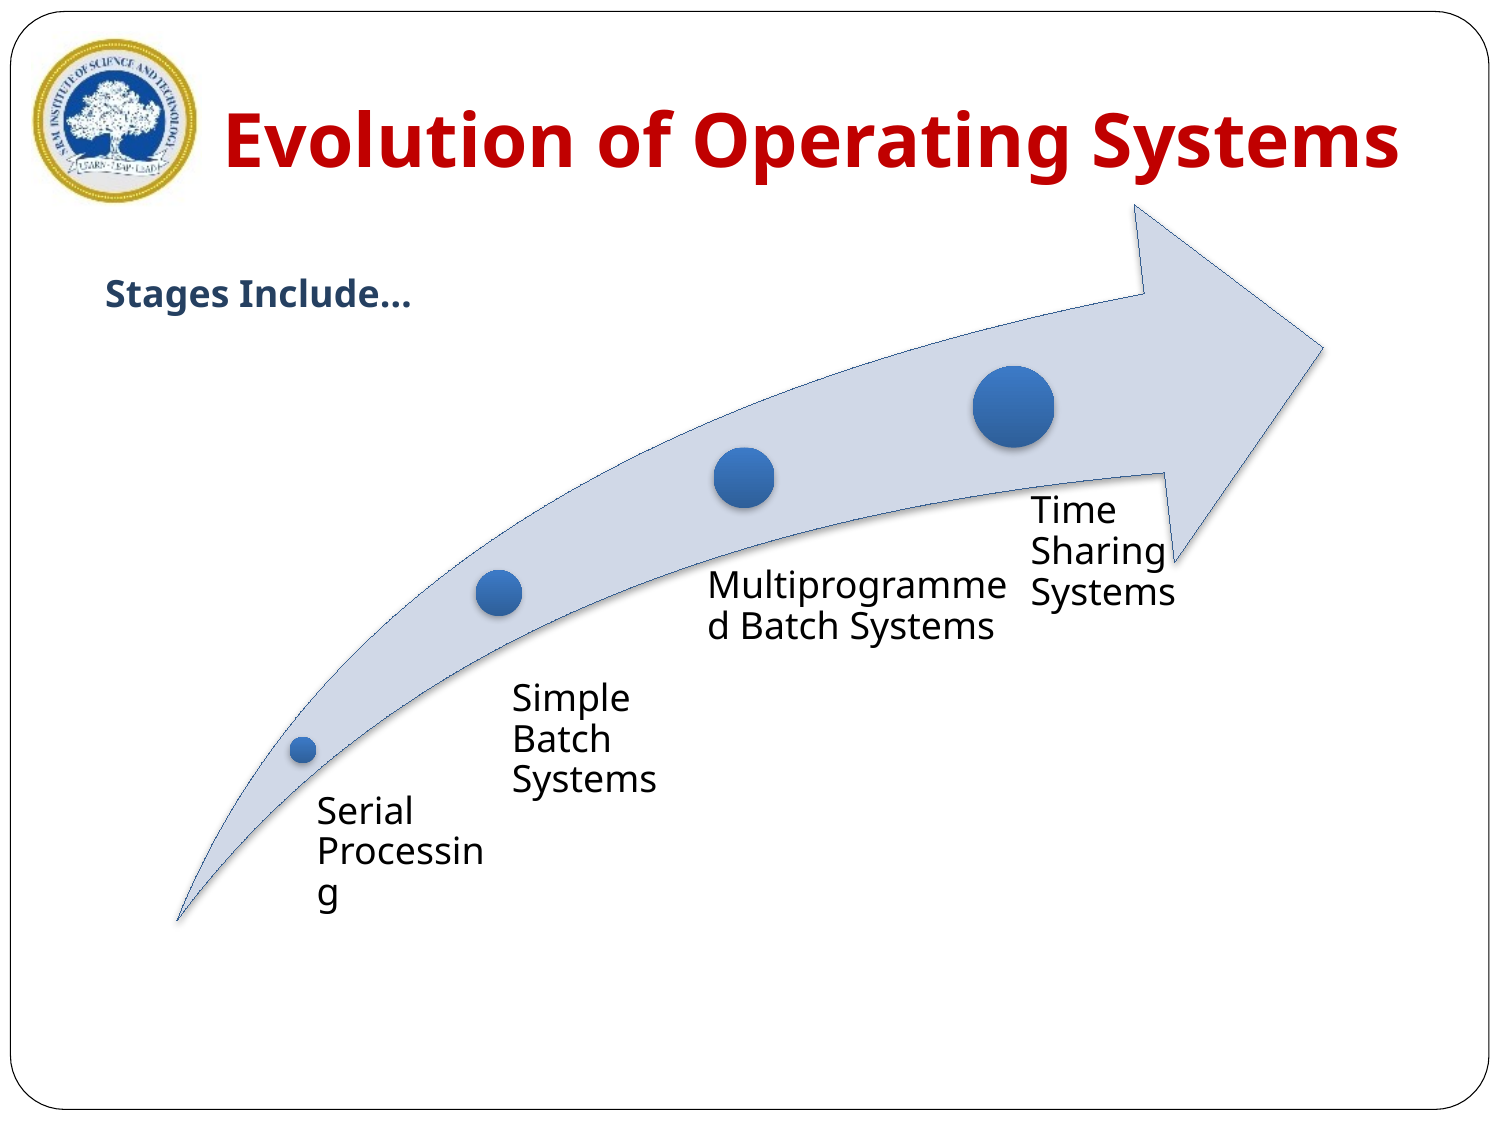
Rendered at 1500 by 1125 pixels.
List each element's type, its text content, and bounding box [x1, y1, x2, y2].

text_box [475, 570, 522, 617]
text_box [674, 566, 1021, 683]
text_box [176, 204, 1324, 921]
text_box Stages Include… [90, 262, 428, 323]
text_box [302, 791, 499, 880]
text_box [31, 31, 202, 207]
text_box Evolution of Operating Systems [201, 90, 1423, 183]
text_box [713, 447, 775, 509]
text_box [289, 737, 317, 764]
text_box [987, 491, 1197, 656]
text_box [973, 366, 1055, 448]
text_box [487, 678, 729, 811]
